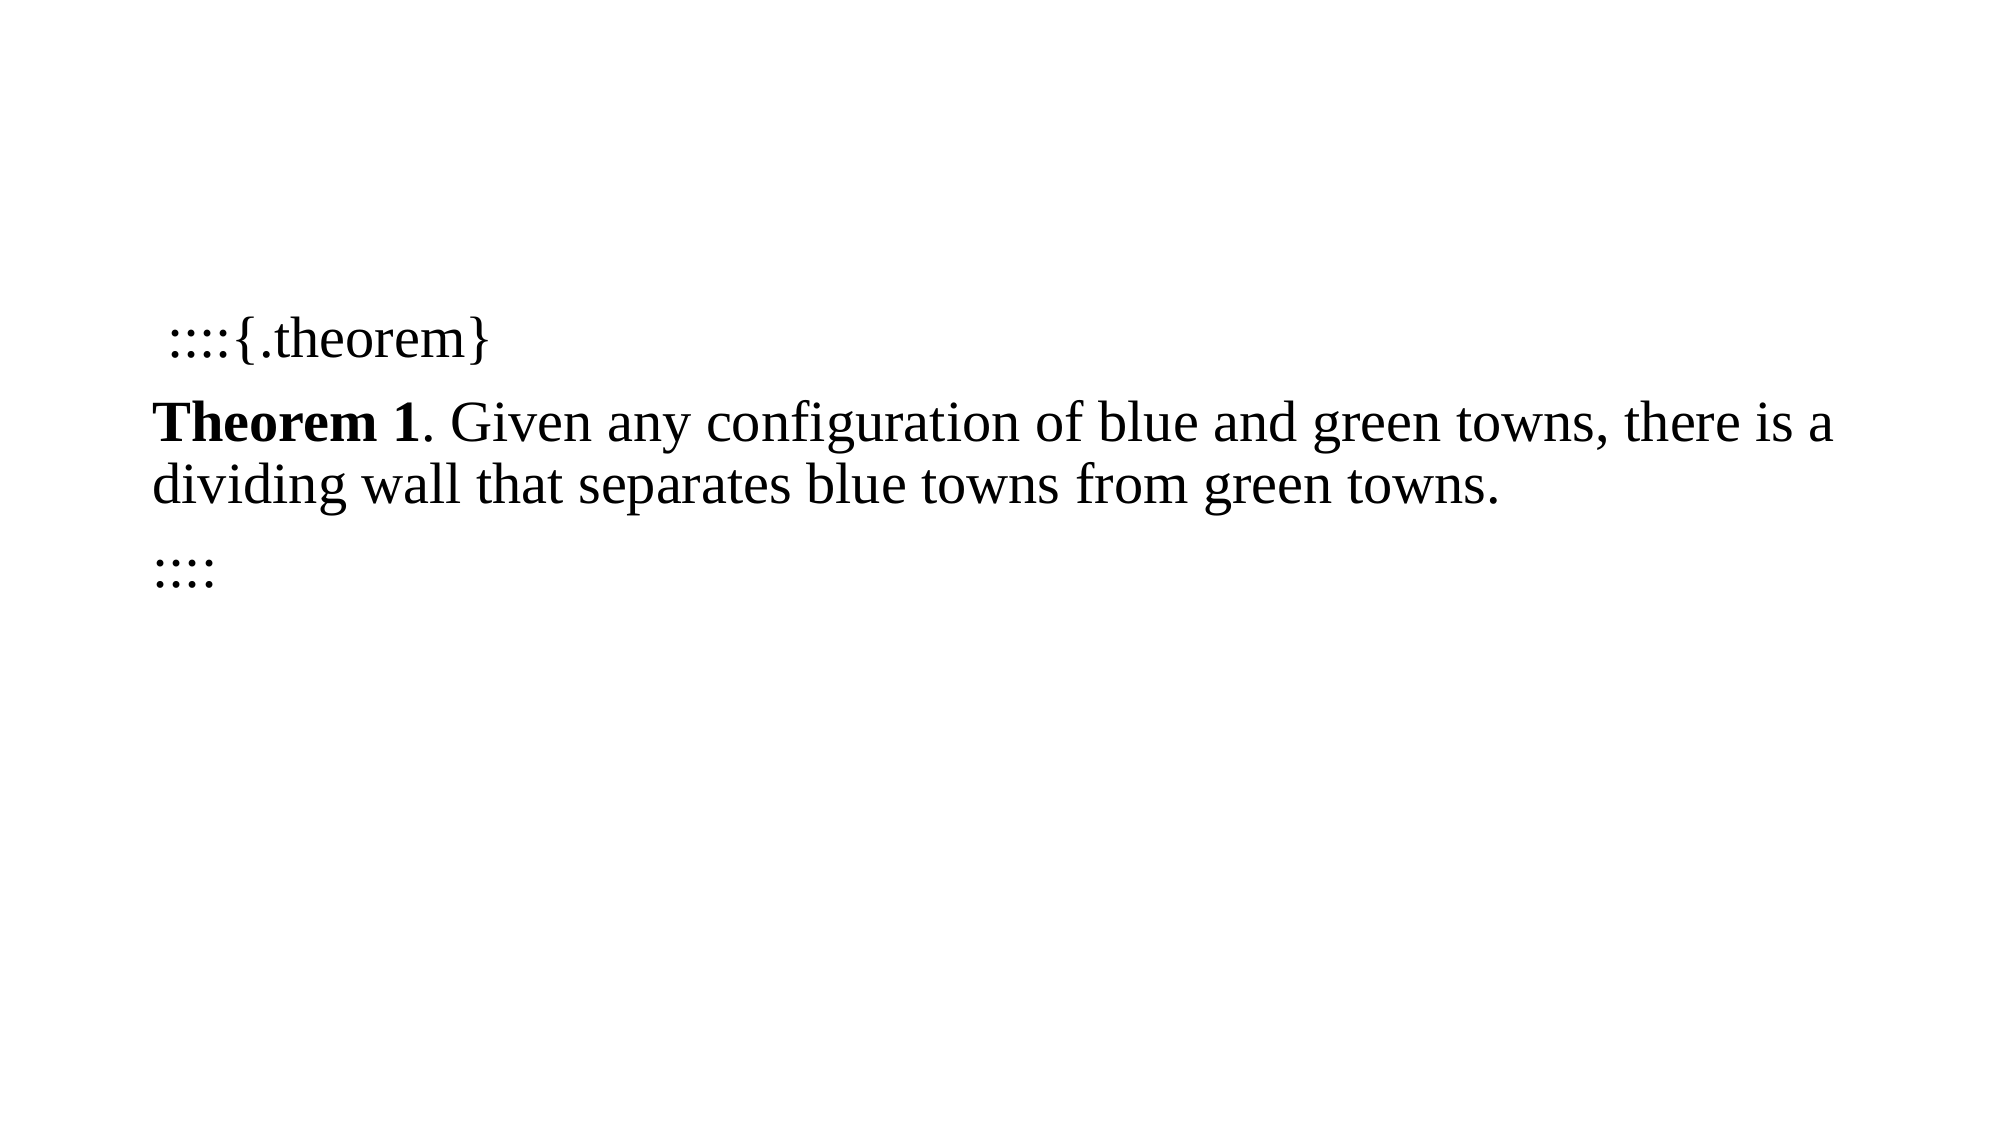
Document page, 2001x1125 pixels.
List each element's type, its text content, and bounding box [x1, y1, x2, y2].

list ::::{.theorem} Theorem 1. Given any configuration of blue and green towns, there is a dividing wall that separates blue towns from green towns. :::: [137, 299, 1863, 1014]
